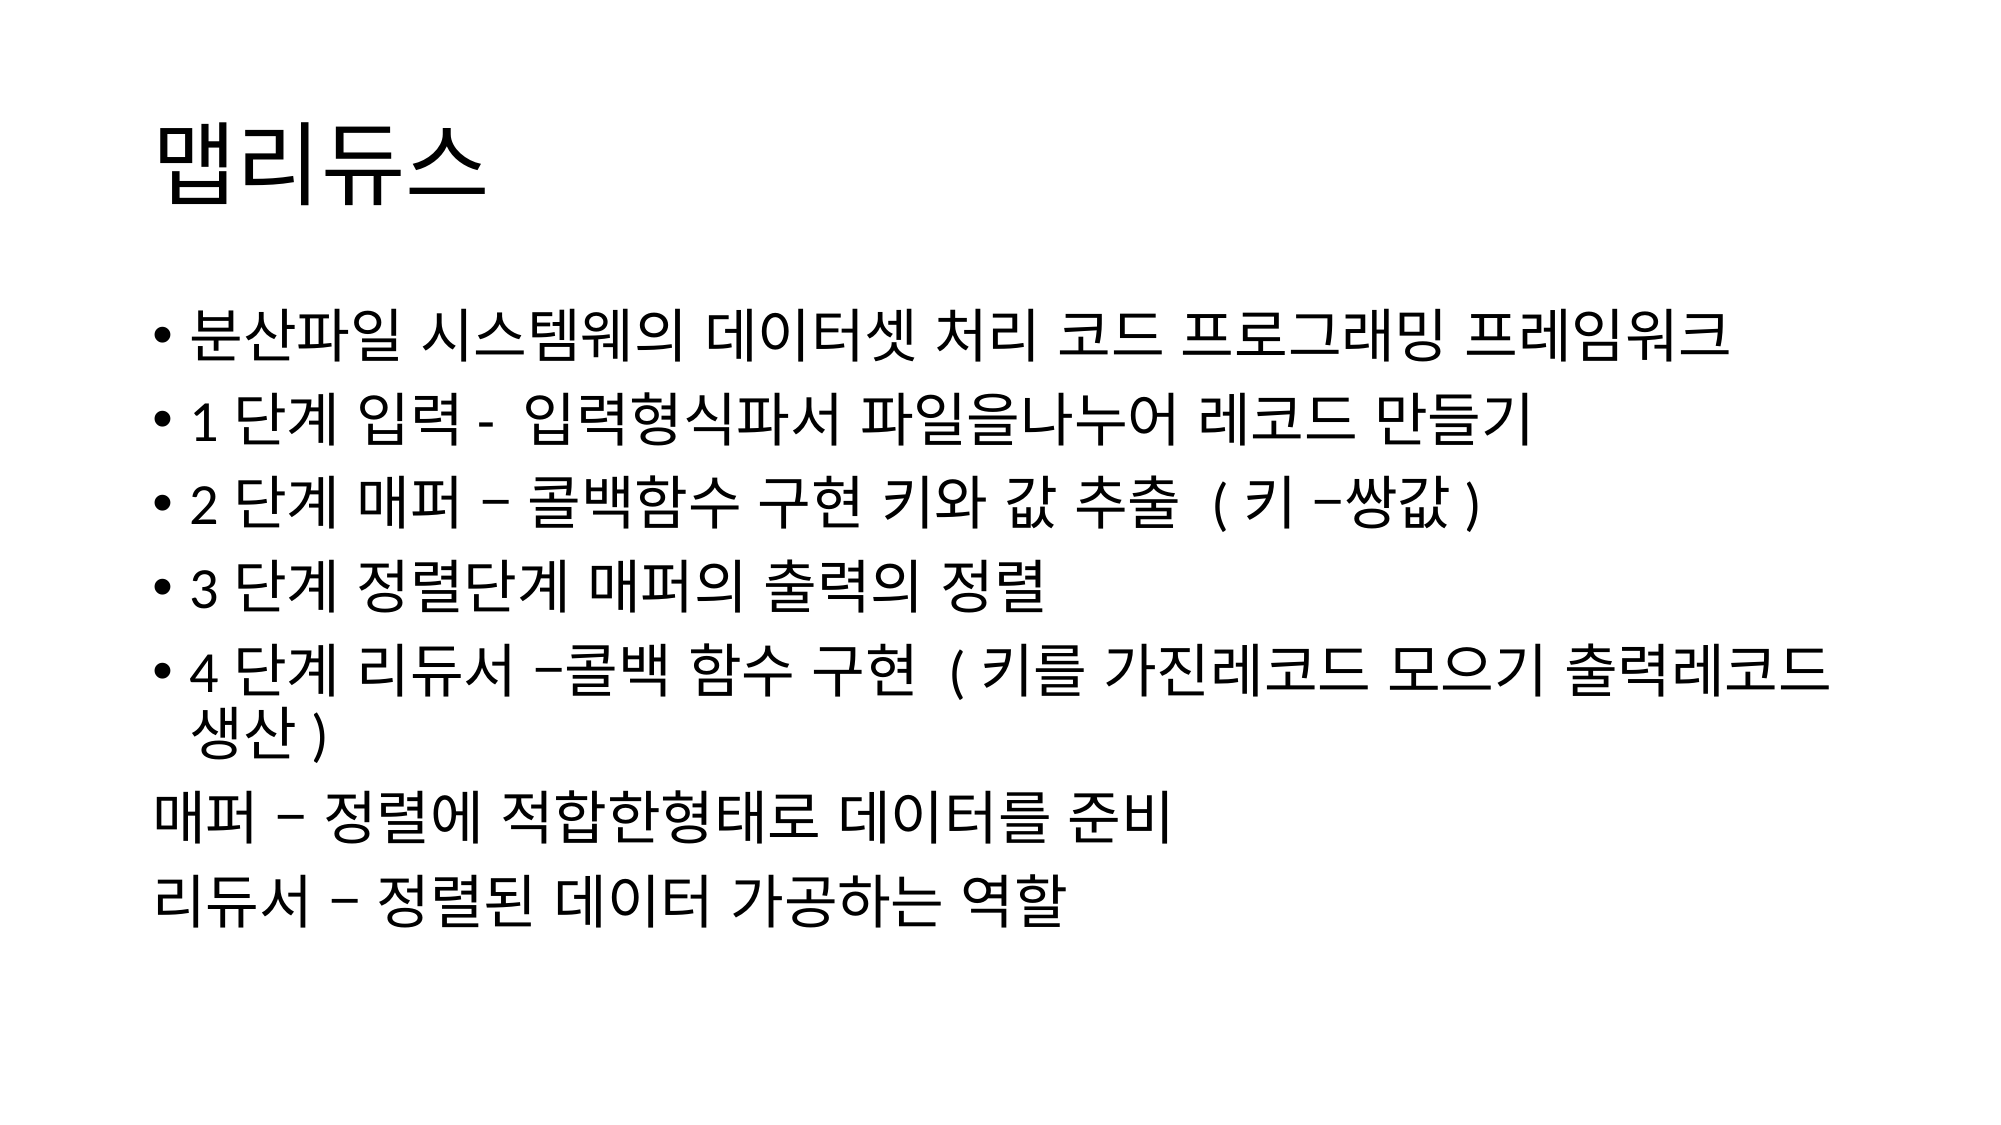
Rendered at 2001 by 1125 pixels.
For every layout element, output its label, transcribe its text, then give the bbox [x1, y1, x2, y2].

title 맵리듀스 [137, 59, 1863, 278]
list 분산파일 시스템웨의 데이터셋 처리 코드 프로그래밍 프레임워크 1단계 입력- 입력형식파서 파일을나누어 레코드 만들기 2단계 매퍼 – 콜백함수 구현 키와 값 추출 (키 –쌍값) 3단계 정렬단계 매퍼의 출력의 정렬 4단계 리듀서 –콜백 함수 구현 (키를 가진레코드 모으기 출력레코드 생산) 매퍼 – 정렬에 적합한형태로 데이터를 준비 리듀서 – 정렬된 데이터 가공하는 역할 [137, 299, 1931, 1014]
